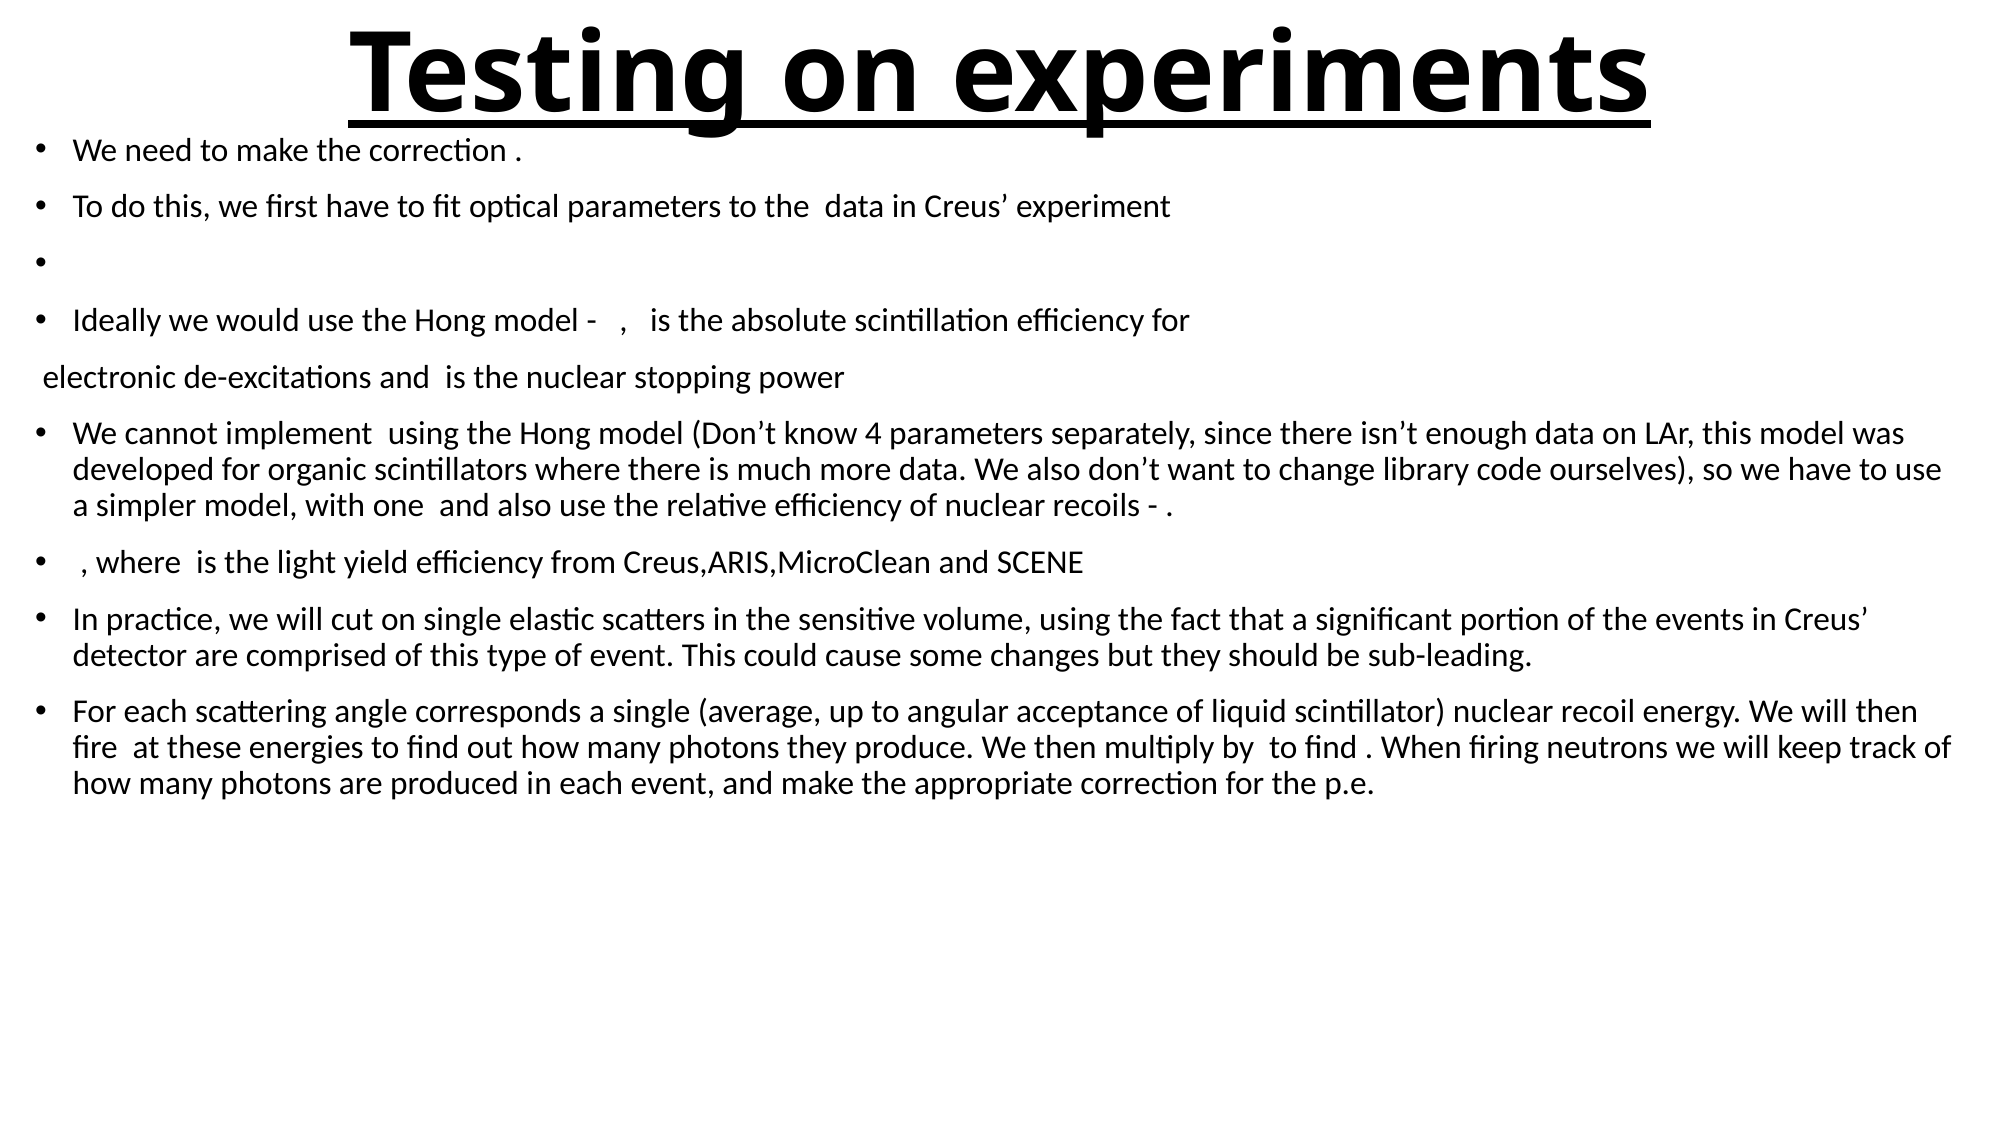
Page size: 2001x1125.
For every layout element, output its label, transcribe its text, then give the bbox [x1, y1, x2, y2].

title Testing on experiments [137, 8, 1863, 144]
